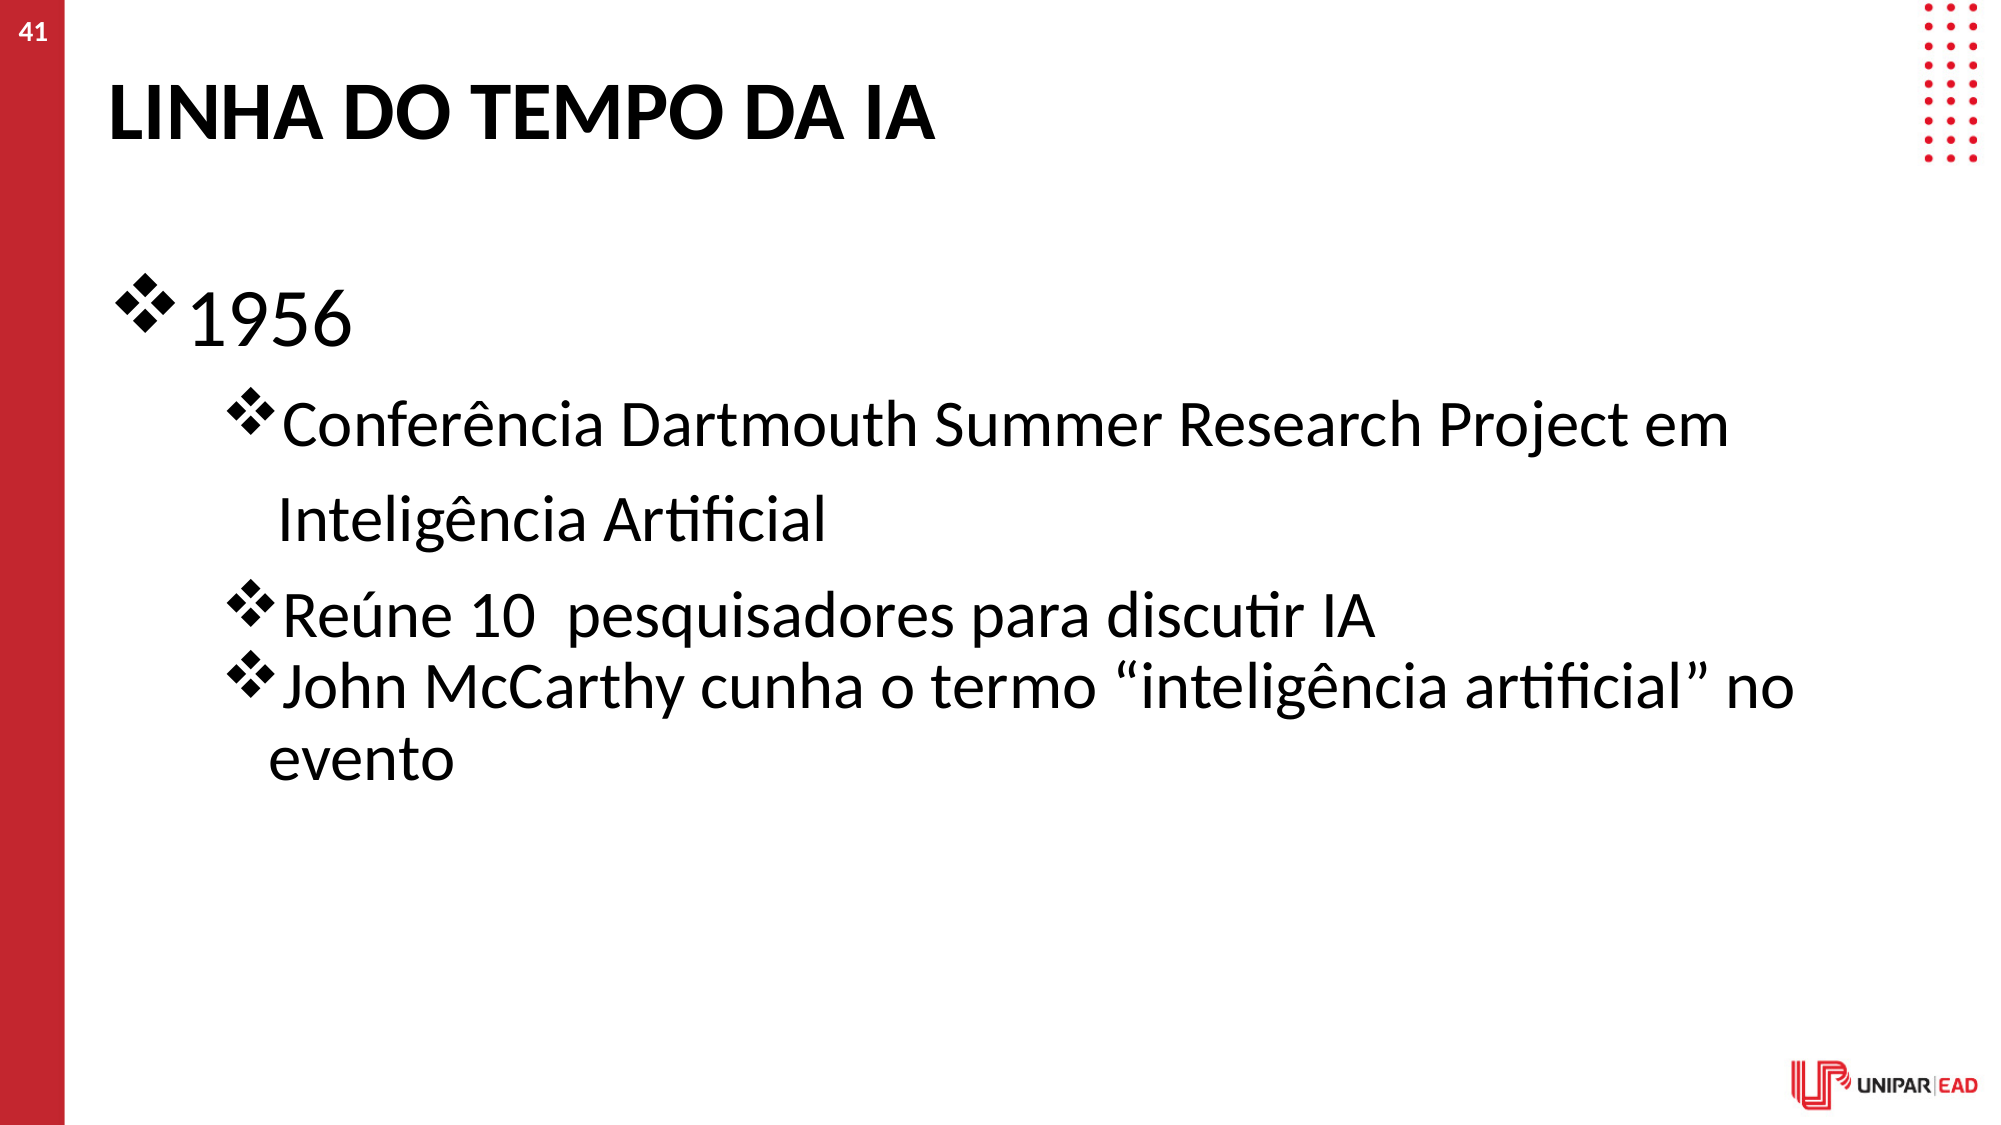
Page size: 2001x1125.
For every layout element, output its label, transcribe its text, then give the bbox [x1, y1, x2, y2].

slide_number 41 [0, 0, 73, 60]
title Linha do tempo da ia [93, 59, 1917, 189]
list 1956 Conferência Dartmouth Summer Research Project em Inteligência Artificial Reúne 10 pesquisadores para discutir IA John McCarthy cunha o termo “inteligência artificial” no evento [93, 235, 1967, 1044]
picture [0, 0, 2001, 1125]
